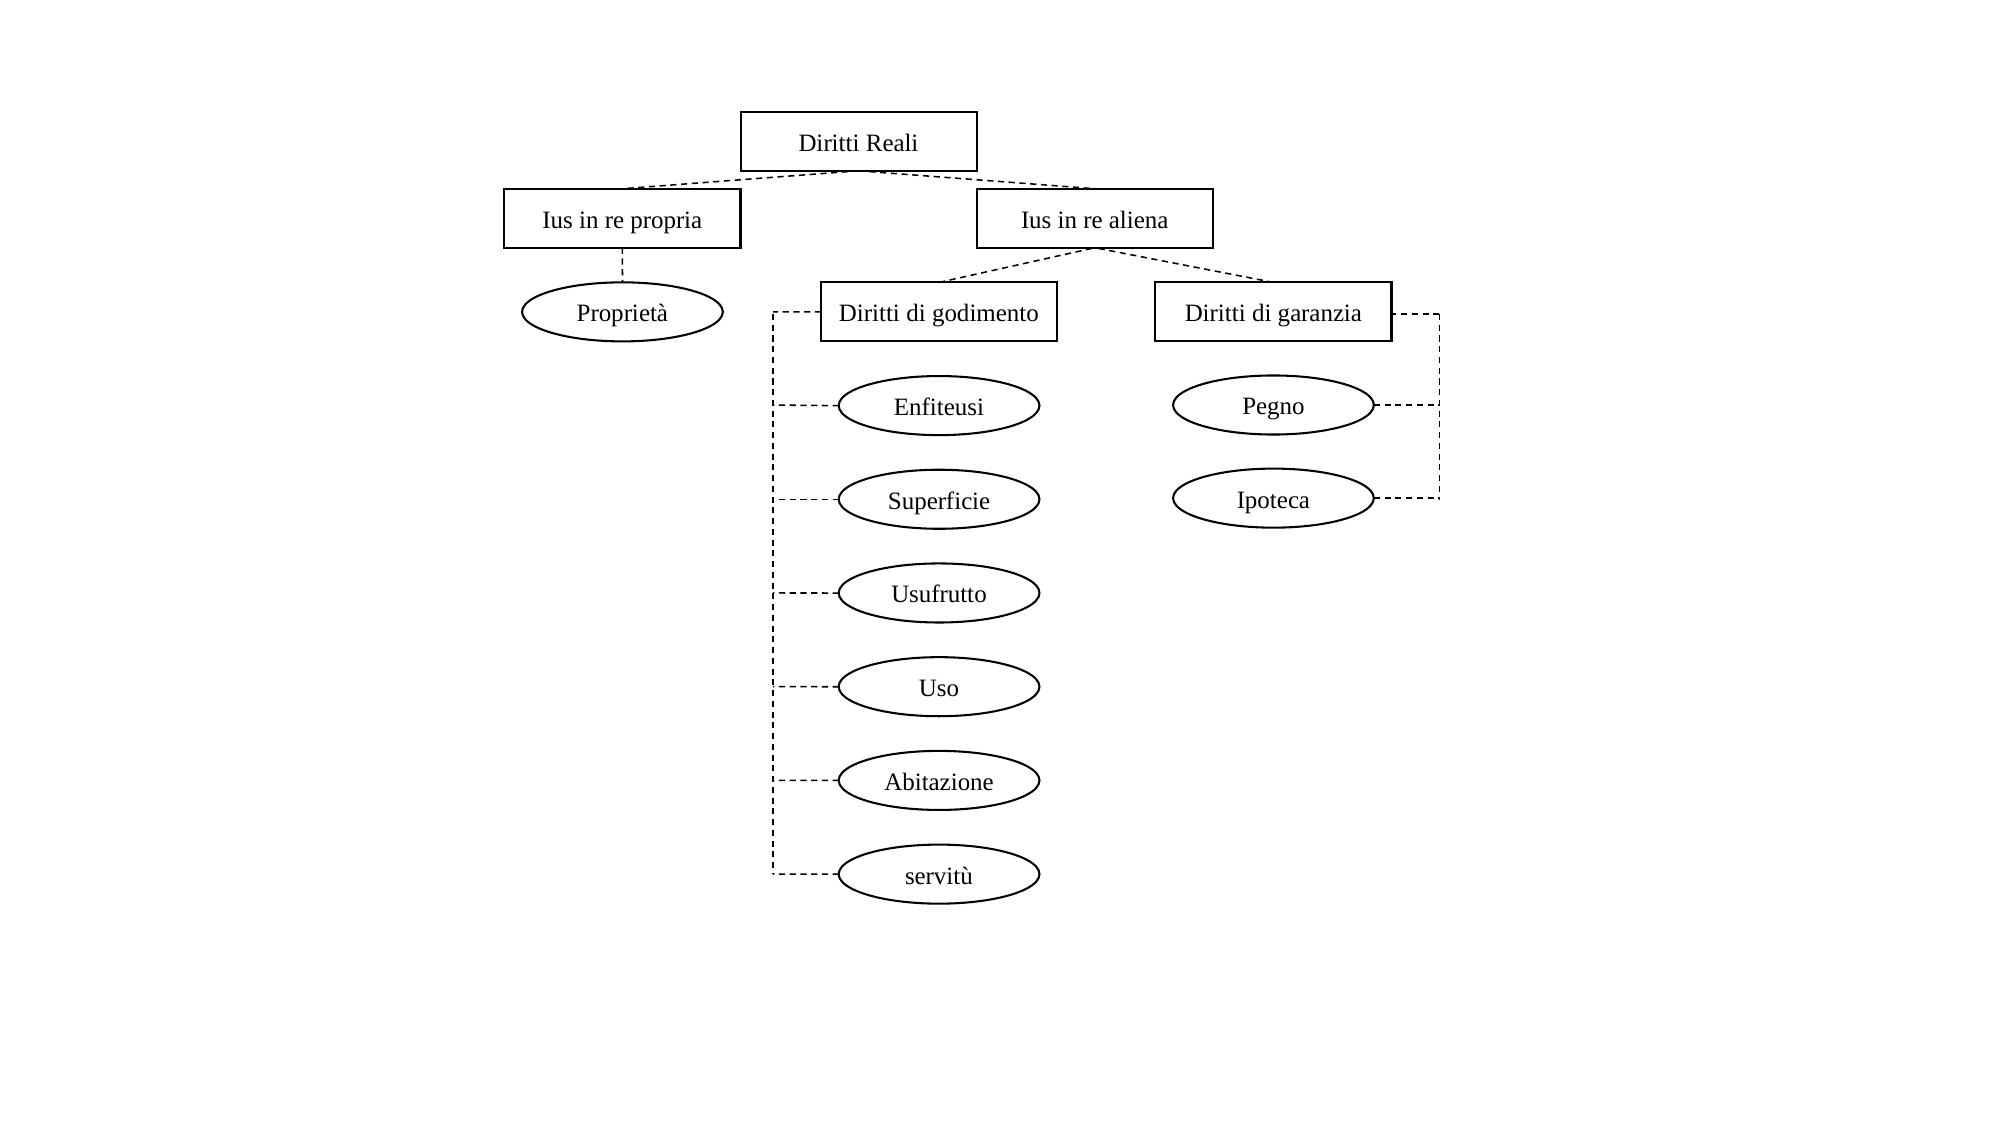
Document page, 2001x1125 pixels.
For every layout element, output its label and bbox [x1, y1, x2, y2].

text_box [504, 111, 1440, 904]
